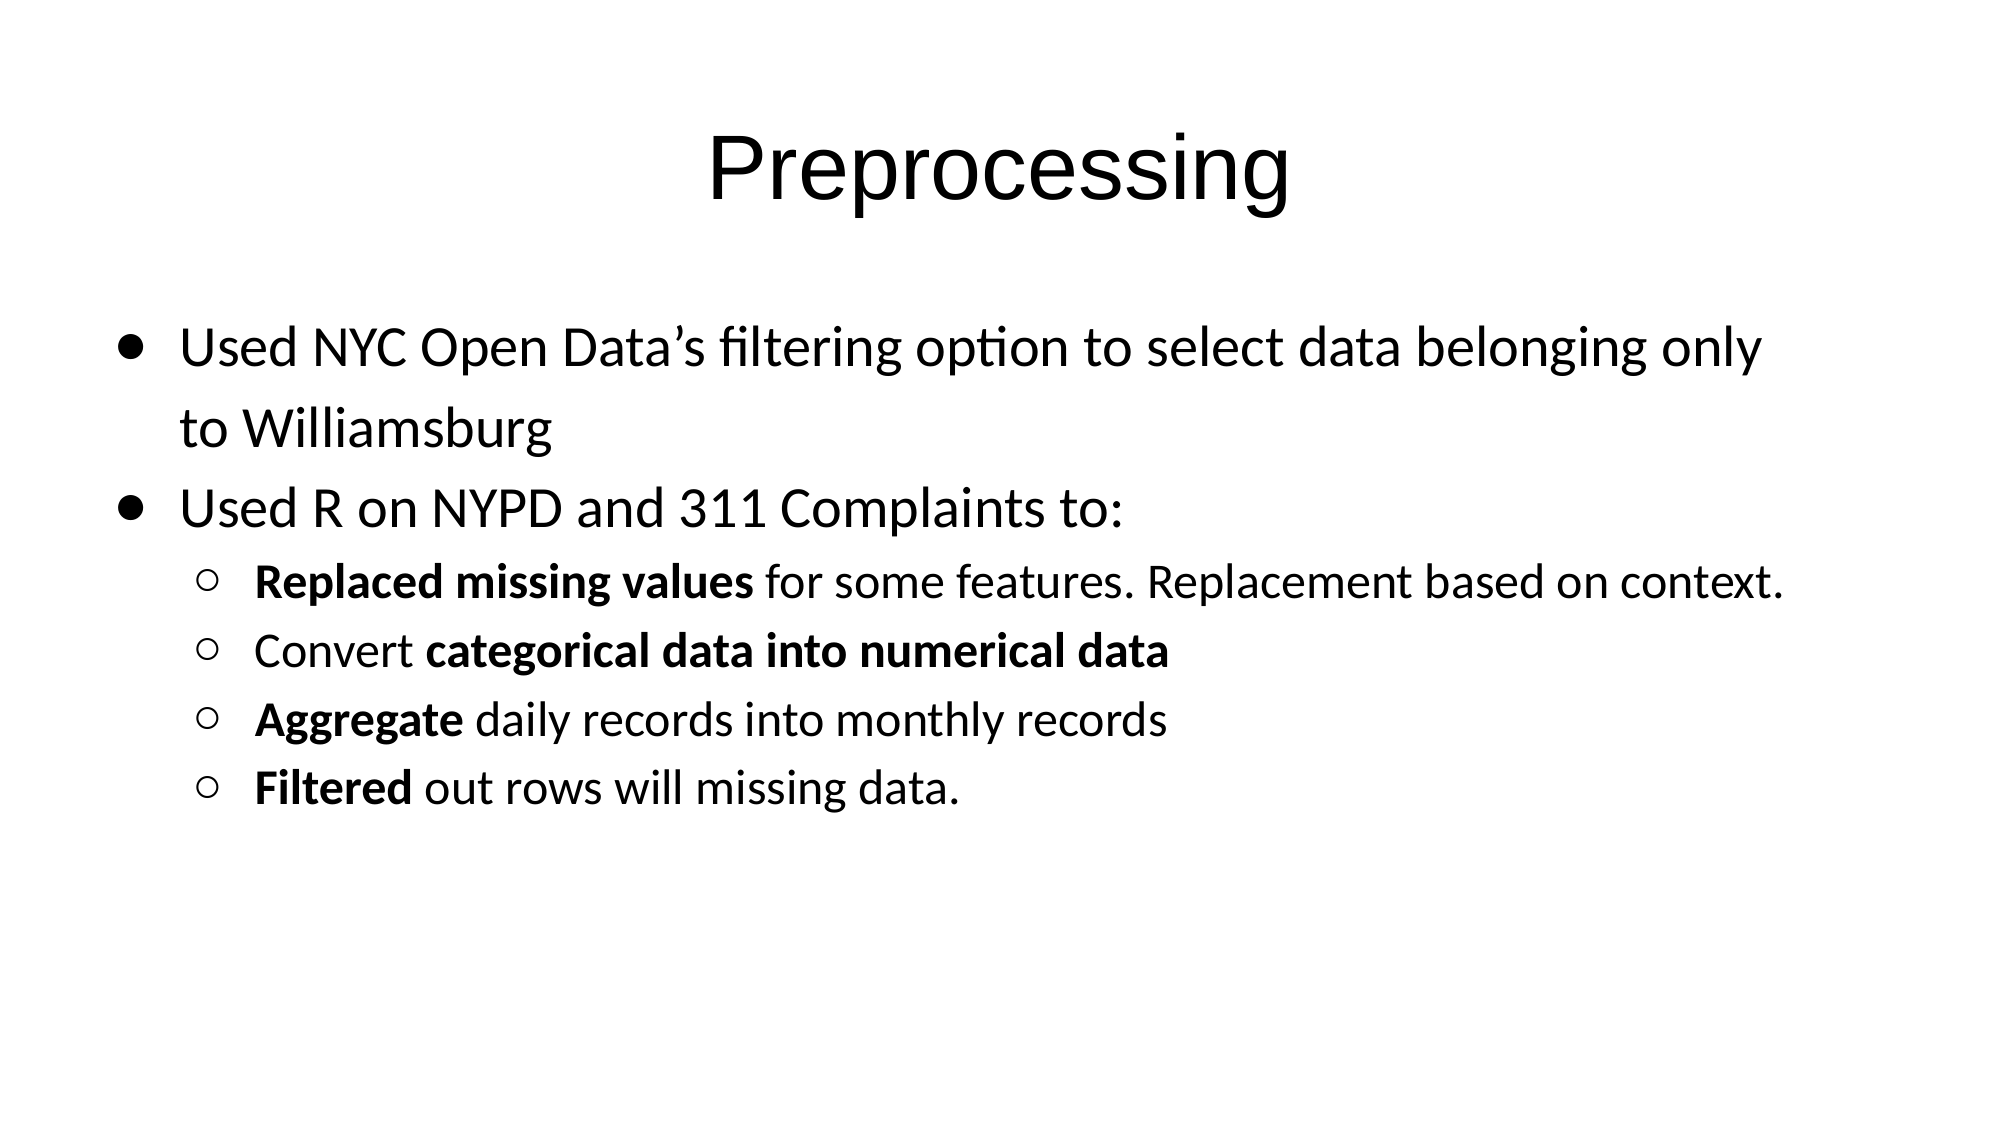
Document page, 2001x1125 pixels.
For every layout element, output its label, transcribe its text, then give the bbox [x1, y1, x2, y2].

title Preprocessing [249, 0, 1750, 227]
subtitle Used NYC Open Data’s filtering option to select data belonging only to Williamsburg Used R on NYPD and 311 Complaints to: Replaced missing values for some features. Replacement based on context. Convert categorical data into numerical data Aggregate daily records into monthly records Filtered out rows will missing data. [89, 290, 1840, 998]
